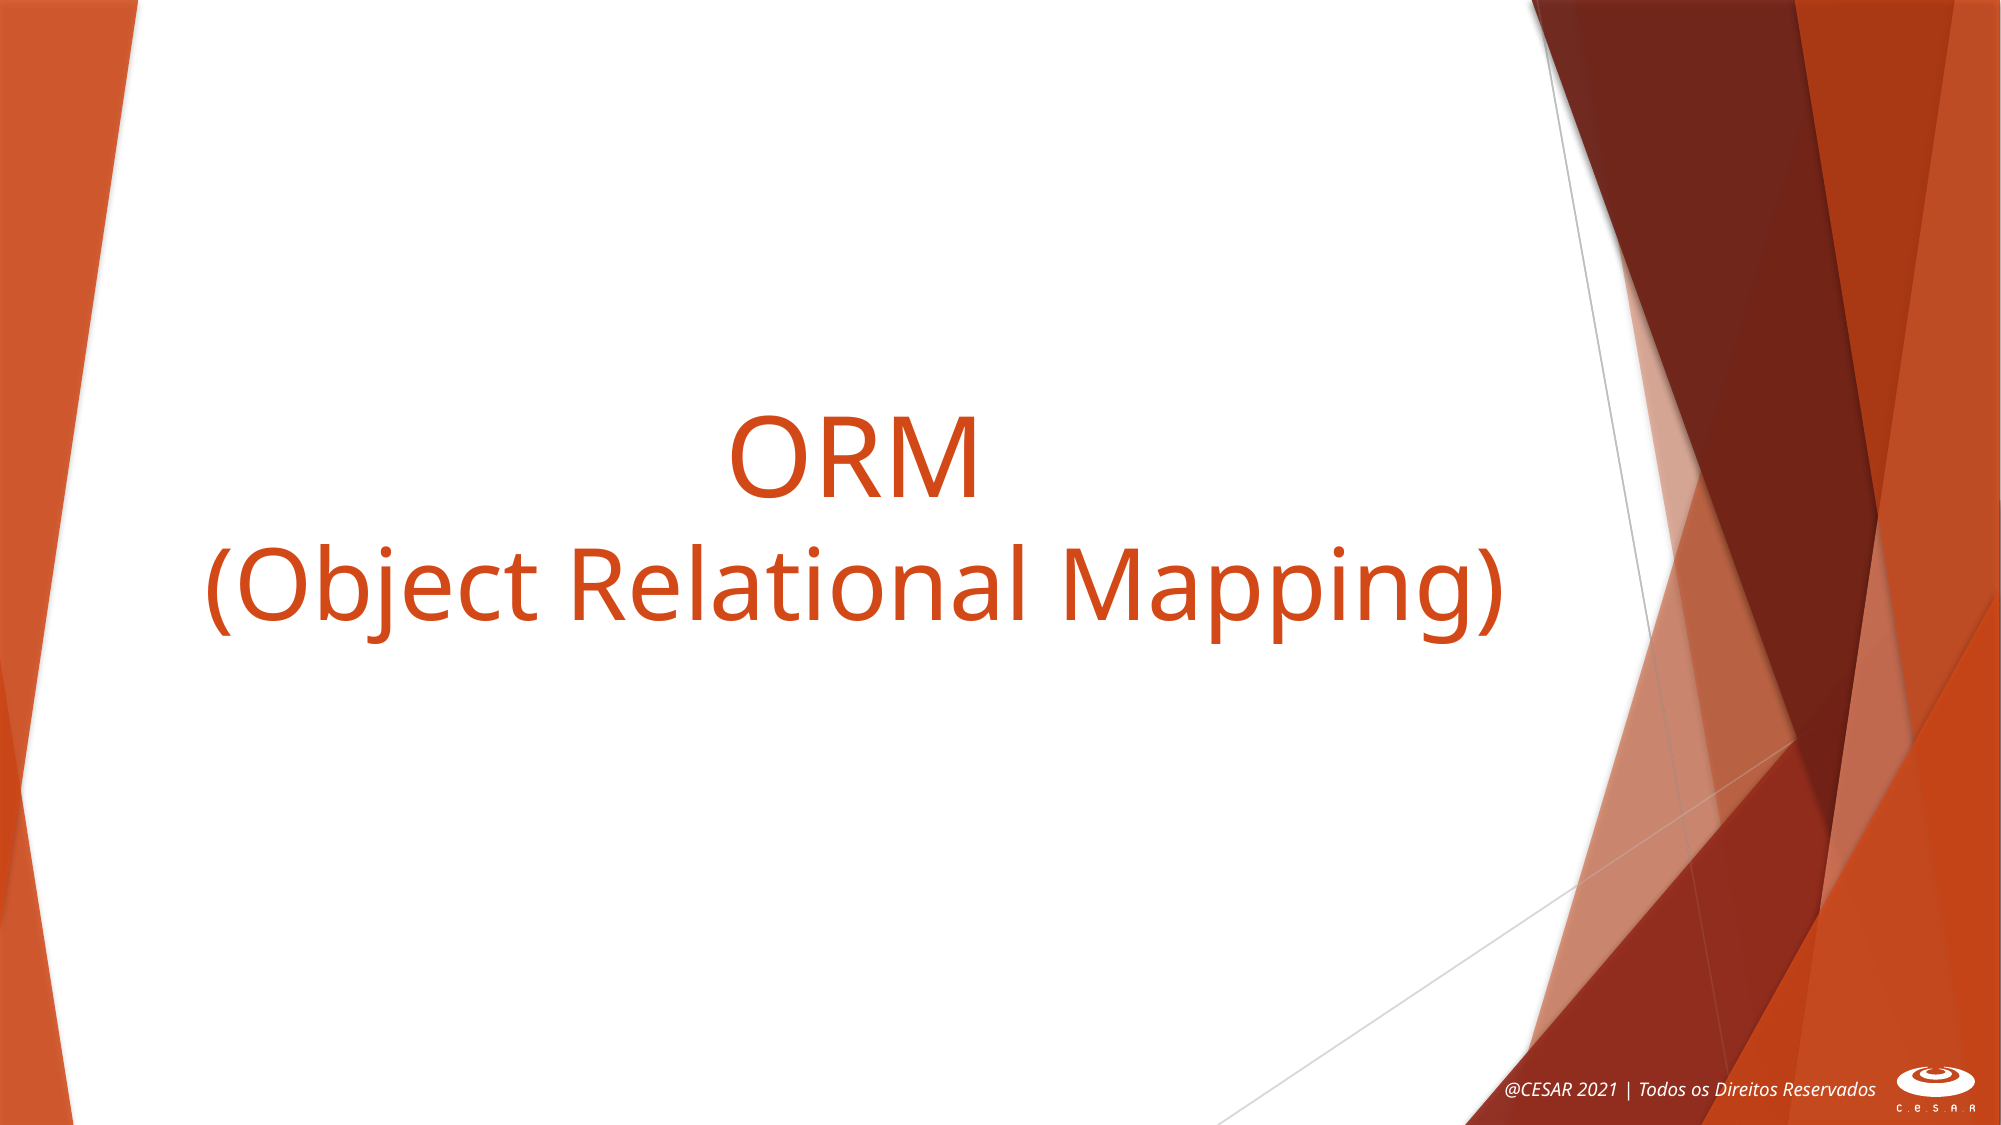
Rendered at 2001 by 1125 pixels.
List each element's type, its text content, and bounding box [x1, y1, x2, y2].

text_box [1489, 1066, 1976, 1121]
title ORM (Object Relational Mapping) [64, 377, 1647, 648]
